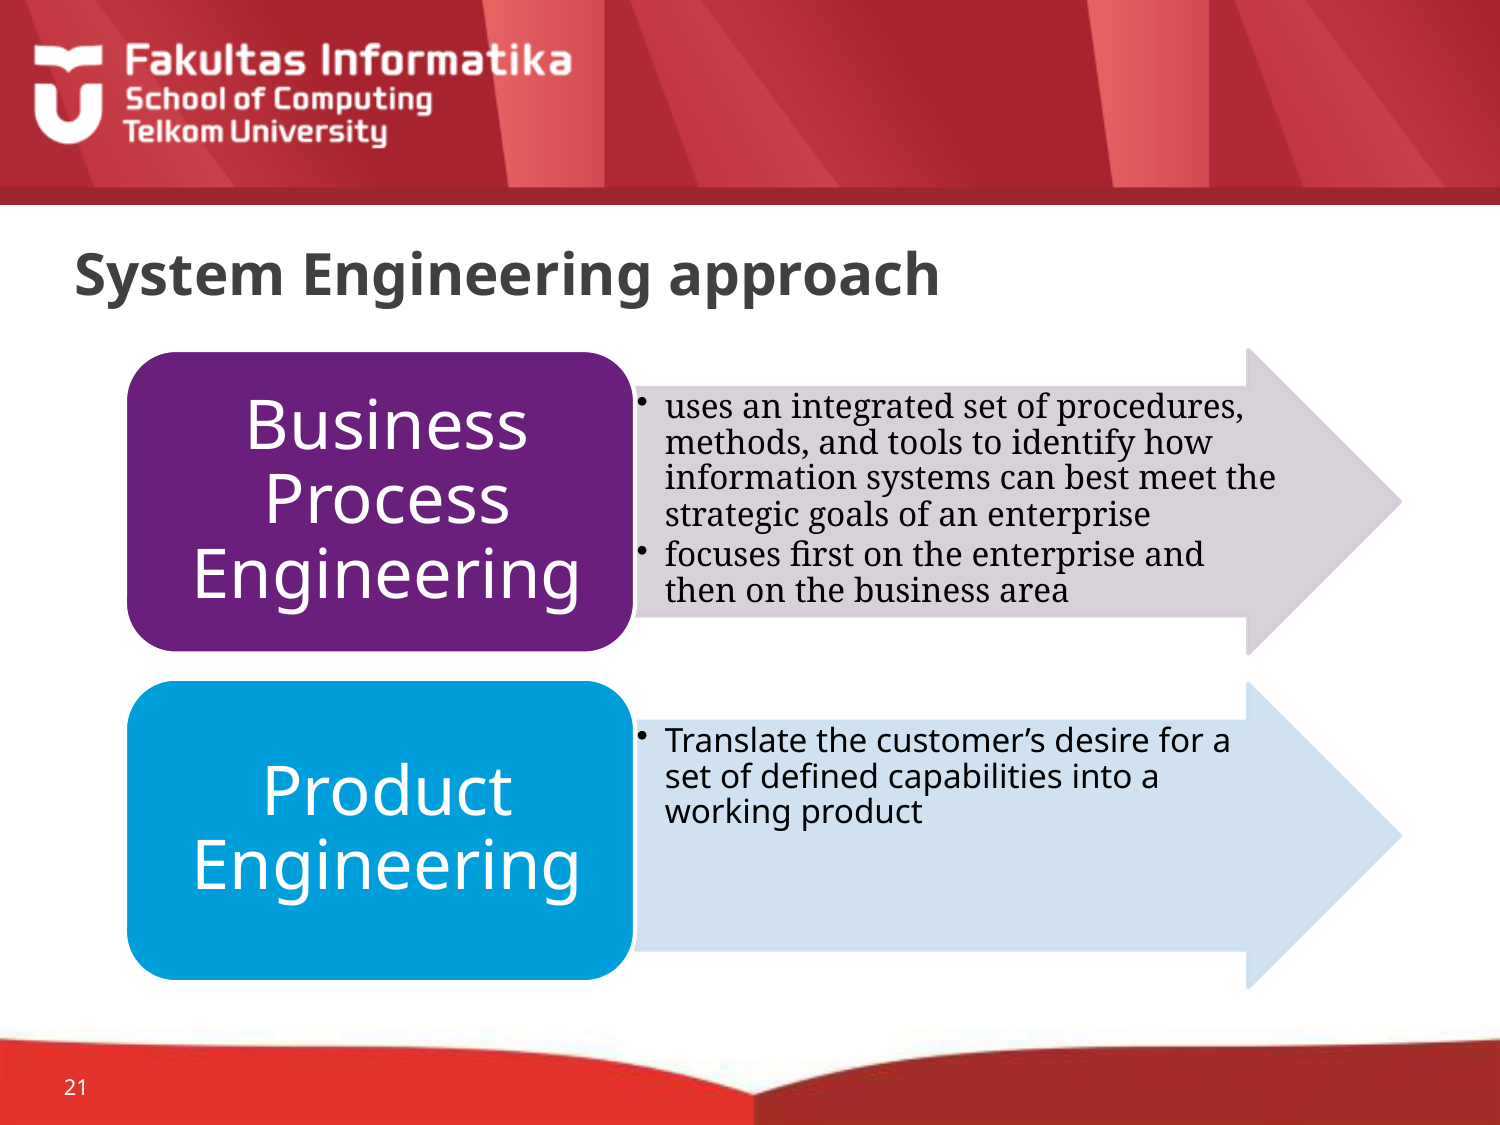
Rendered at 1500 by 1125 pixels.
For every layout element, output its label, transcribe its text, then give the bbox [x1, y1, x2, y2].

title System Engineering approach [59, 219, 1426, 325]
slide_number 21 [63, 1058, 123, 1119]
picture [0, 1024, 1500, 1125]
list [124, 349, 1401, 988]
picture [0, 0, 1500, 205]
